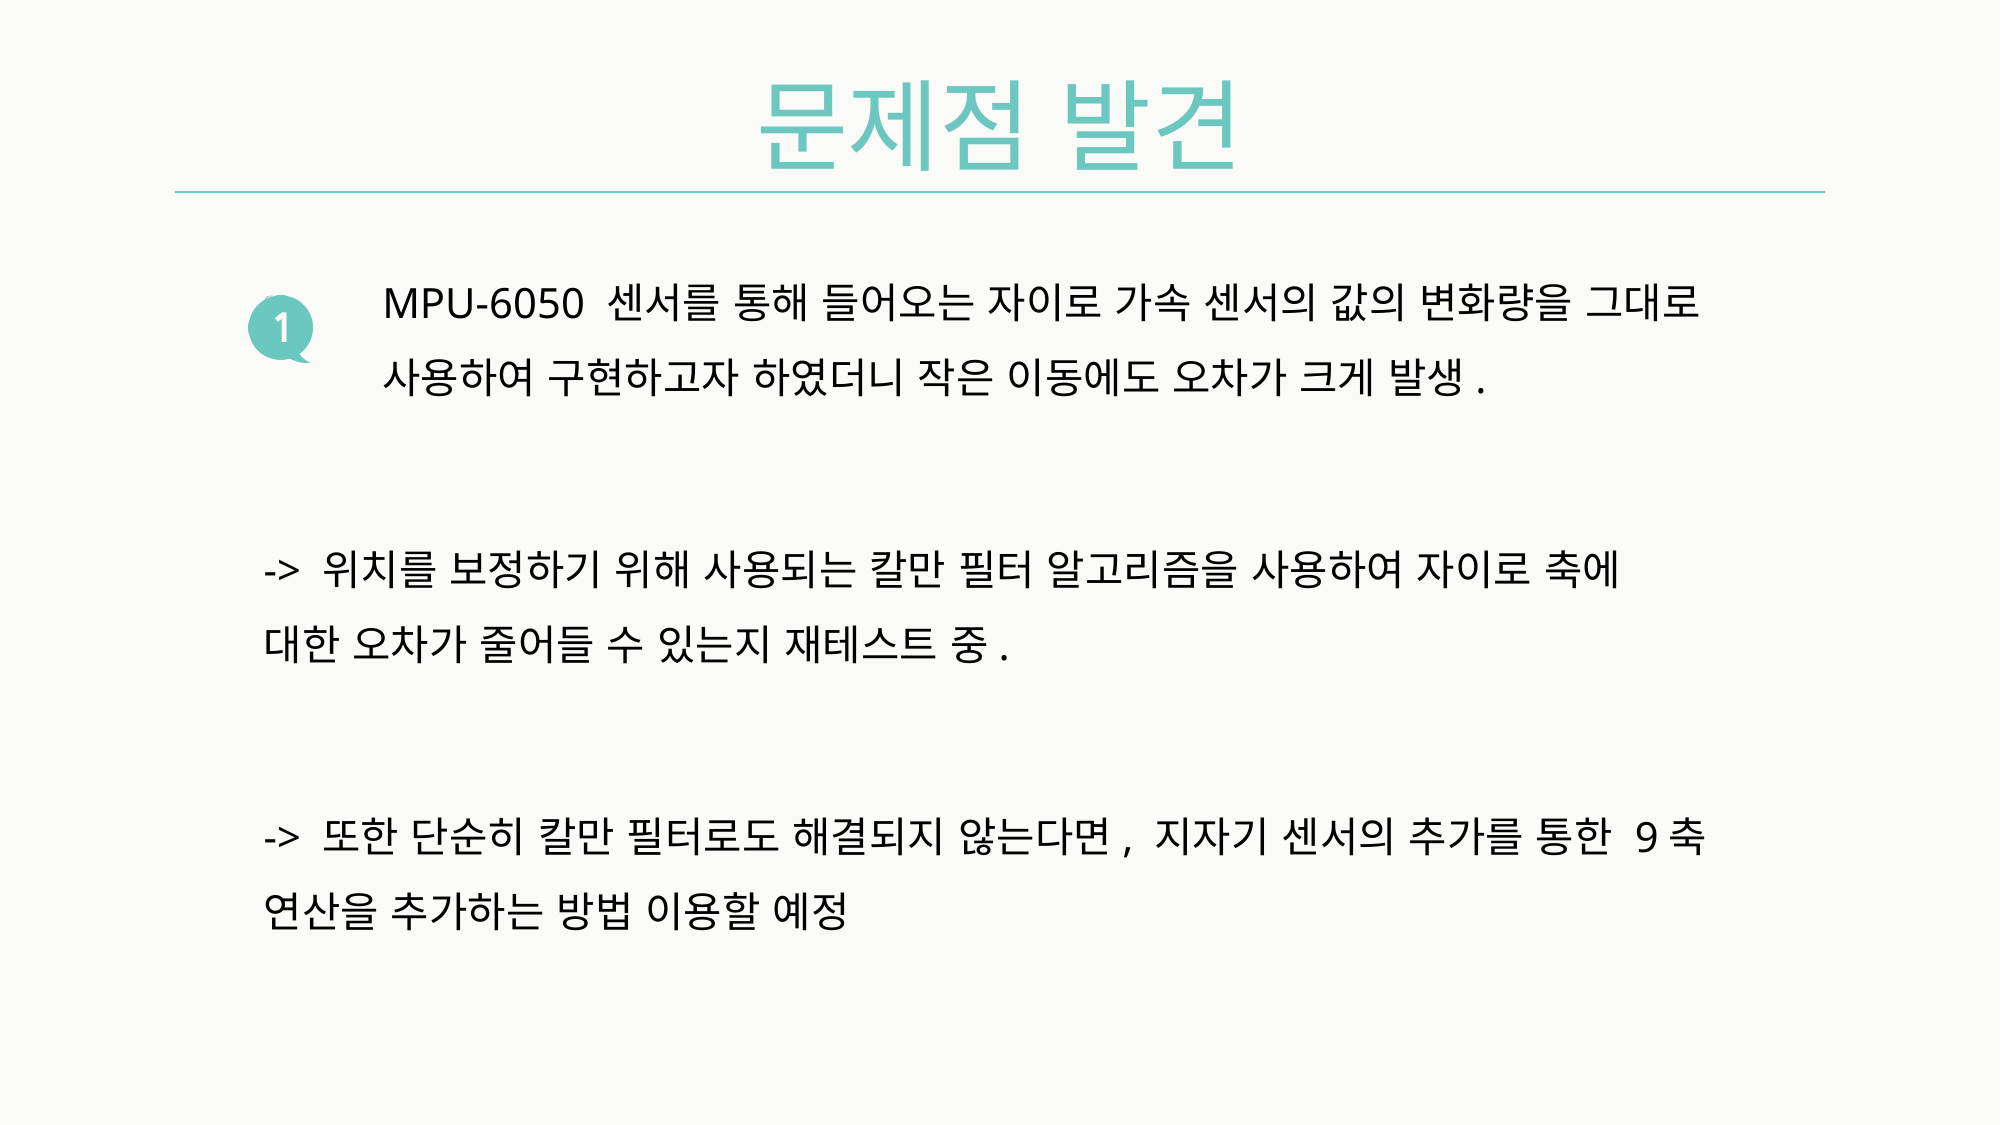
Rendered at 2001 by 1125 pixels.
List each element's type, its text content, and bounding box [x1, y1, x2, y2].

text_box MPU-6050 센서를 통해 들어오는 자이로 가속 센서의 값의 변화량을 그대로 사용하여 구현하고자 하였더니 작은 이동에도 오차가 크게 발생. -> 위치를 보정하기 위해 사용되는 칼만 필터 알고리즘을 사용하여 자이로 축에 대한 오차가 줄어들 수 있는지 재테스트 중. -> 또한 단순히 칼만 필터로도 해결되지 않는다면, 지자기 센서의 추가를 통한 9축 연산을 추가하는 방법 이용할 예정 [248, 243, 1725, 999]
text_box 문제점 발견 [741, 56, 1259, 191]
picture [248, 294, 313, 363]
